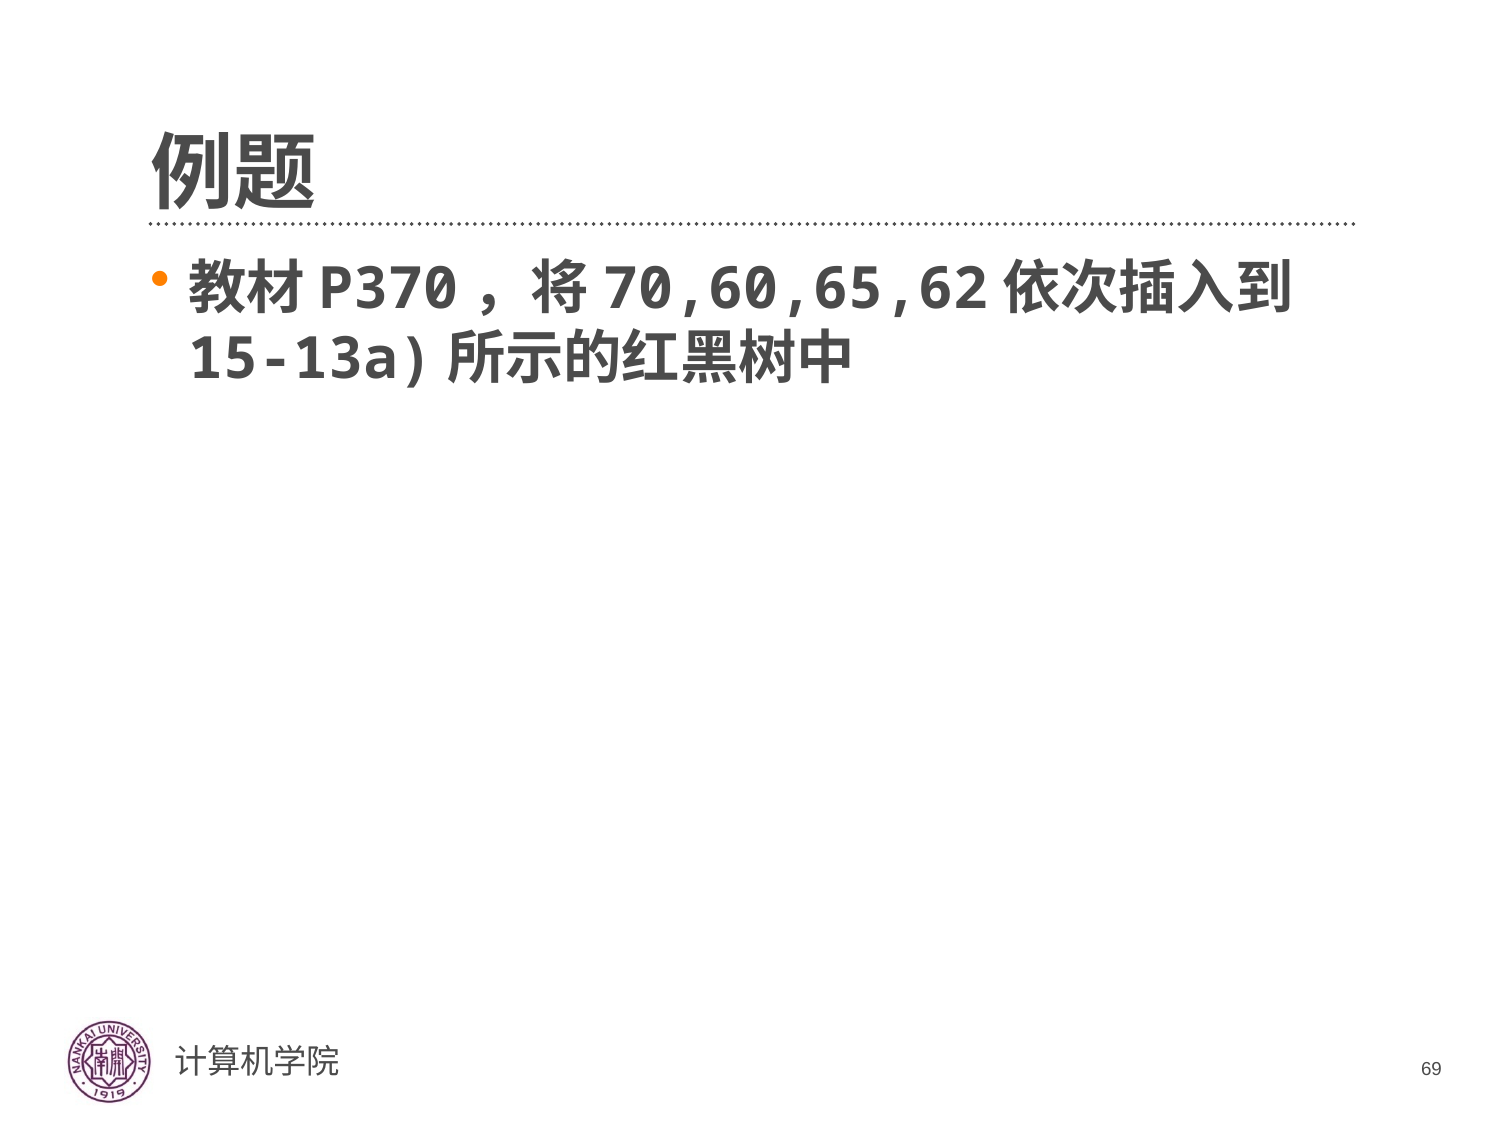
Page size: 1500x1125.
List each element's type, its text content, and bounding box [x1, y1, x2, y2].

title 例题 [150, 82, 1360, 221]
list 教材P370，将70,60,65,62依次插入到15-13a)所示的红黑树中 [150, 250, 1360, 1001]
slide_number 69 [1308, 1048, 1458, 1093]
picture [64, 1017, 154, 1106]
